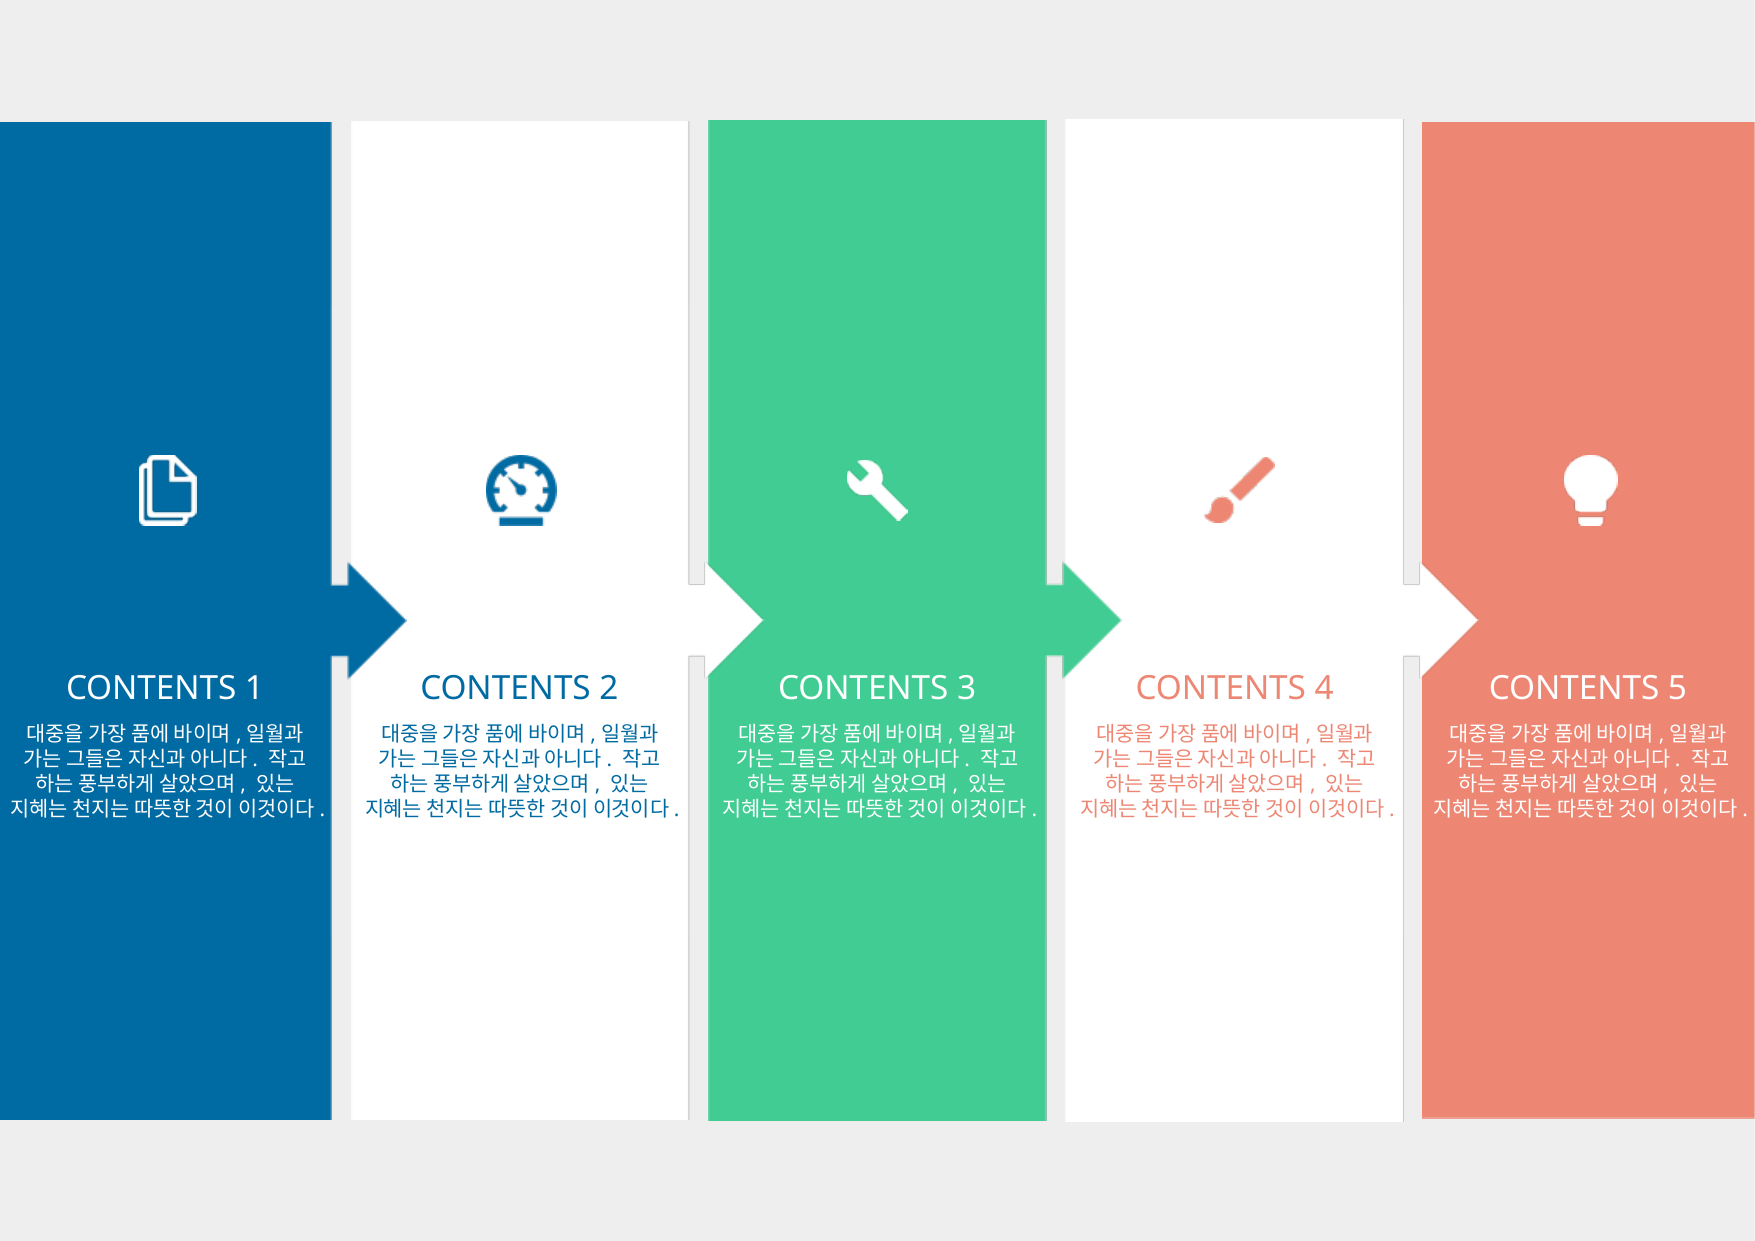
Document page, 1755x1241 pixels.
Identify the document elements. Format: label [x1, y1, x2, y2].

text_box [765, 120, 1122, 1122]
text_box [1123, 119, 1480, 1123]
text_box [846, 459, 908, 521]
text_box [485, 454, 557, 526]
text_box [1484, 122, 1755, 1120]
text_box [404, 120, 765, 1121]
text_box [139, 454, 197, 526]
text_box [1203, 457, 1275, 524]
text_box [1564, 454, 1619, 526]
text_box [0, 121, 407, 1120]
